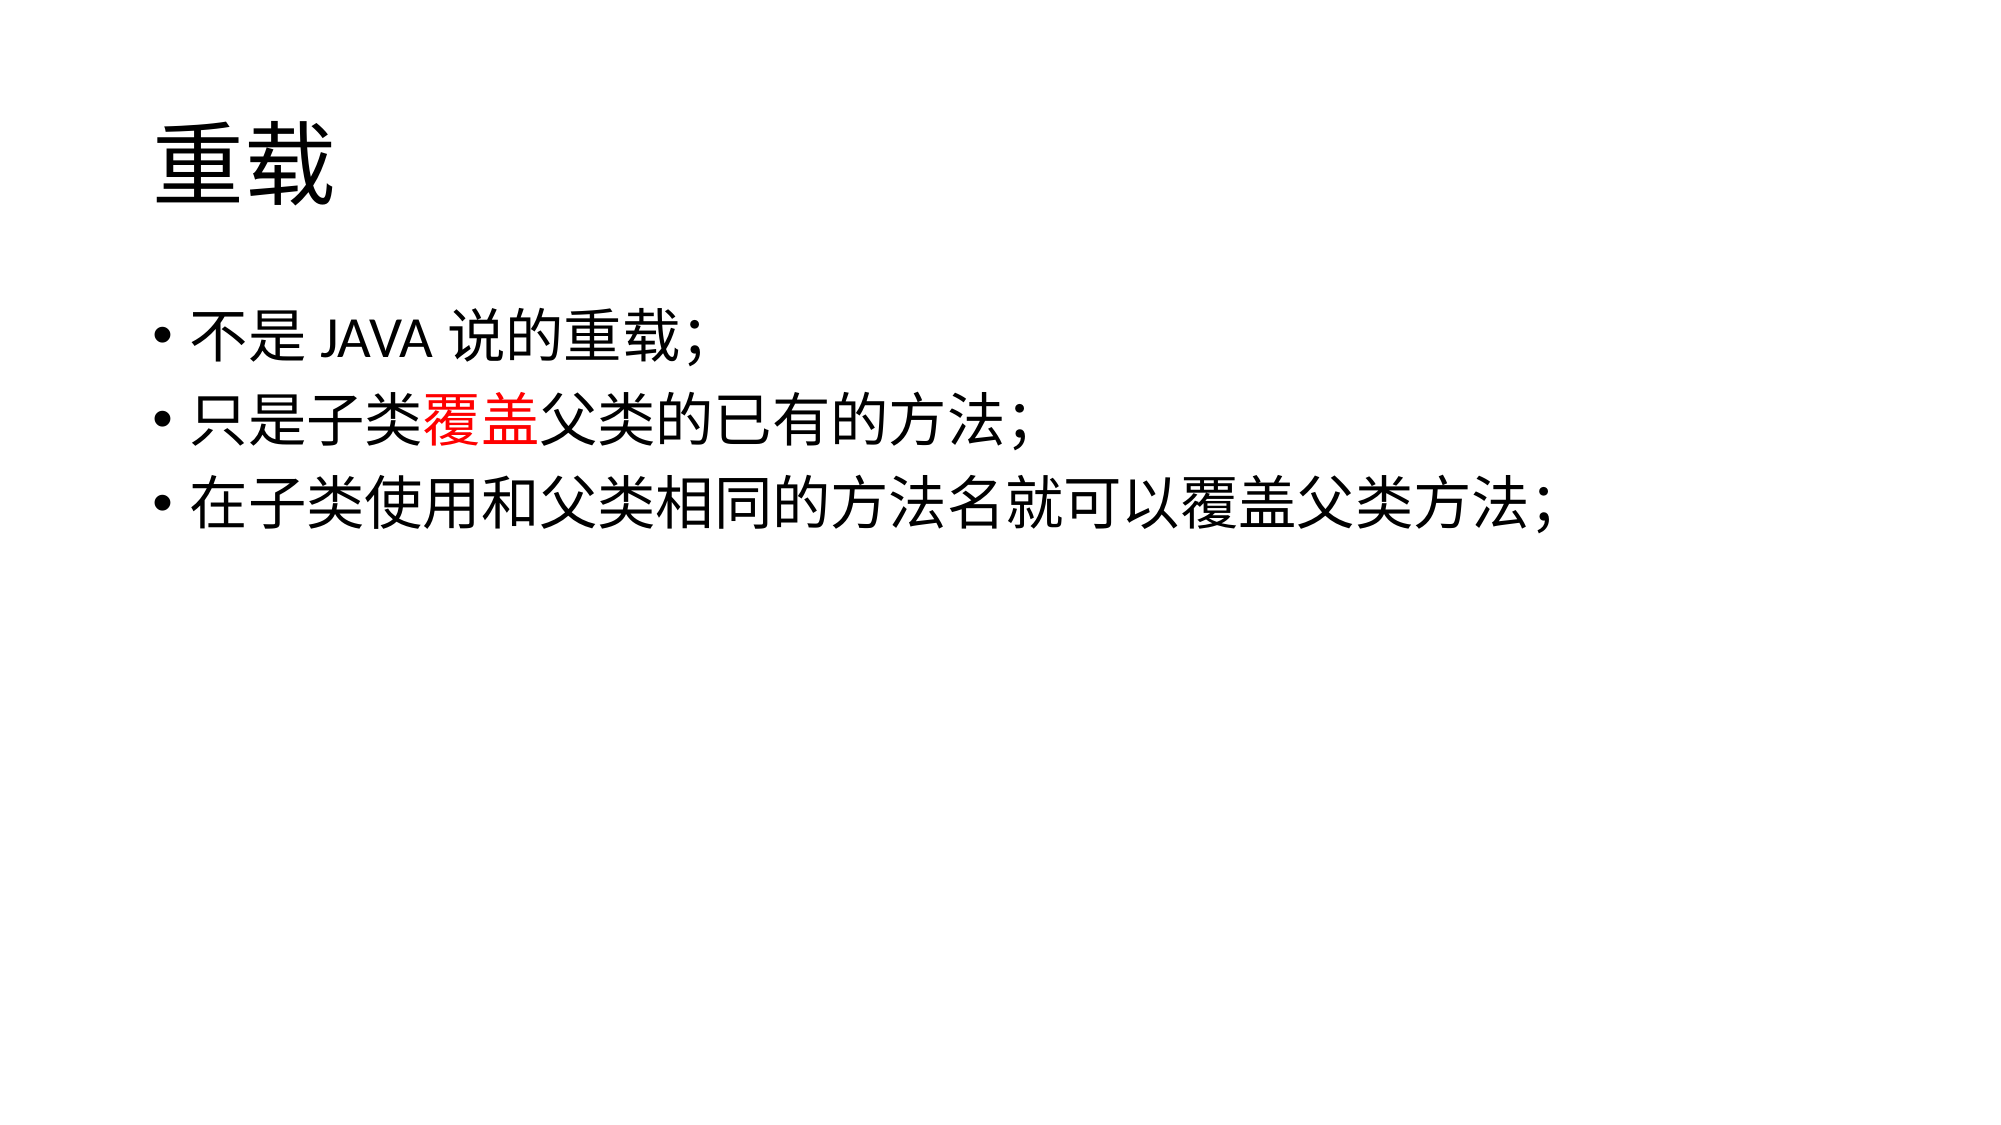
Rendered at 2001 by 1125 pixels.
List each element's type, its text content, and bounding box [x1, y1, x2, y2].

list 不是JAVA说的重载； 只是子类覆盖父类的已有的方法； 在子类使用和父类相同的方法名就可以覆盖父类方法； [137, 299, 1863, 1014]
title 重载 [137, 59, 1863, 278]
